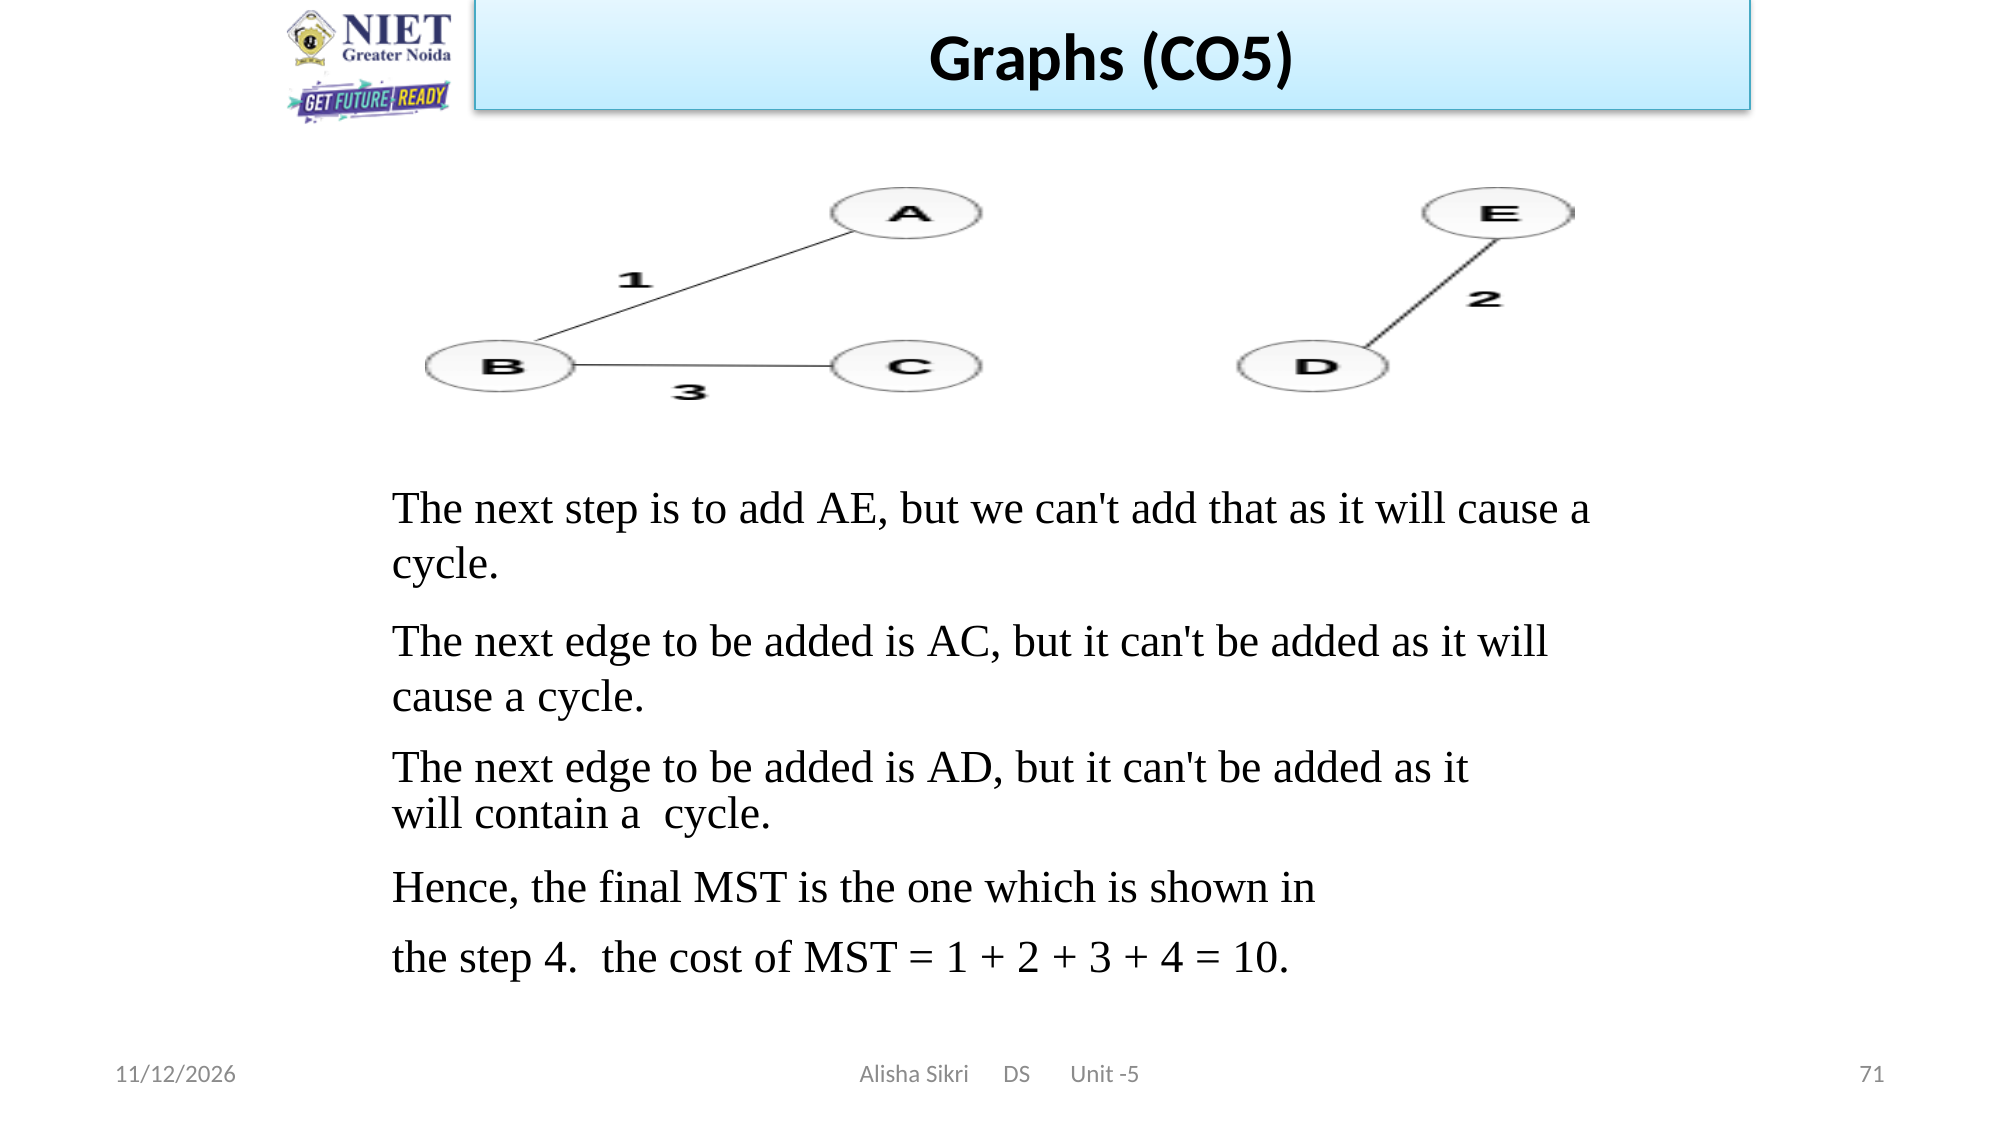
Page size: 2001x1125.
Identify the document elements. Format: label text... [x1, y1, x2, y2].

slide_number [99, 1042, 567, 1103]
text_box The next step is to add AE, but we can't add that as it will cause a cycle. The next edge to be added is AC, but it can't be added as it will cause a cycle. The next edge to be added is AD, but it can't be added as it will contain a cycle. Hence, the final MST is the one which is shown in the step 4. the cost of MST = 1 + 2 + 3 + 4 = 10. [390, 453, 1610, 983]
text_box Graphs (CO5) [488, 0, 1751, 110]
footer Alisha Sikri DS Unit -5 [683, 1042, 1317, 1103]
picture [249, 0, 488, 135]
text_box [425, 187, 1575, 400]
slide_number 71 [1433, 1042, 1900, 1103]
